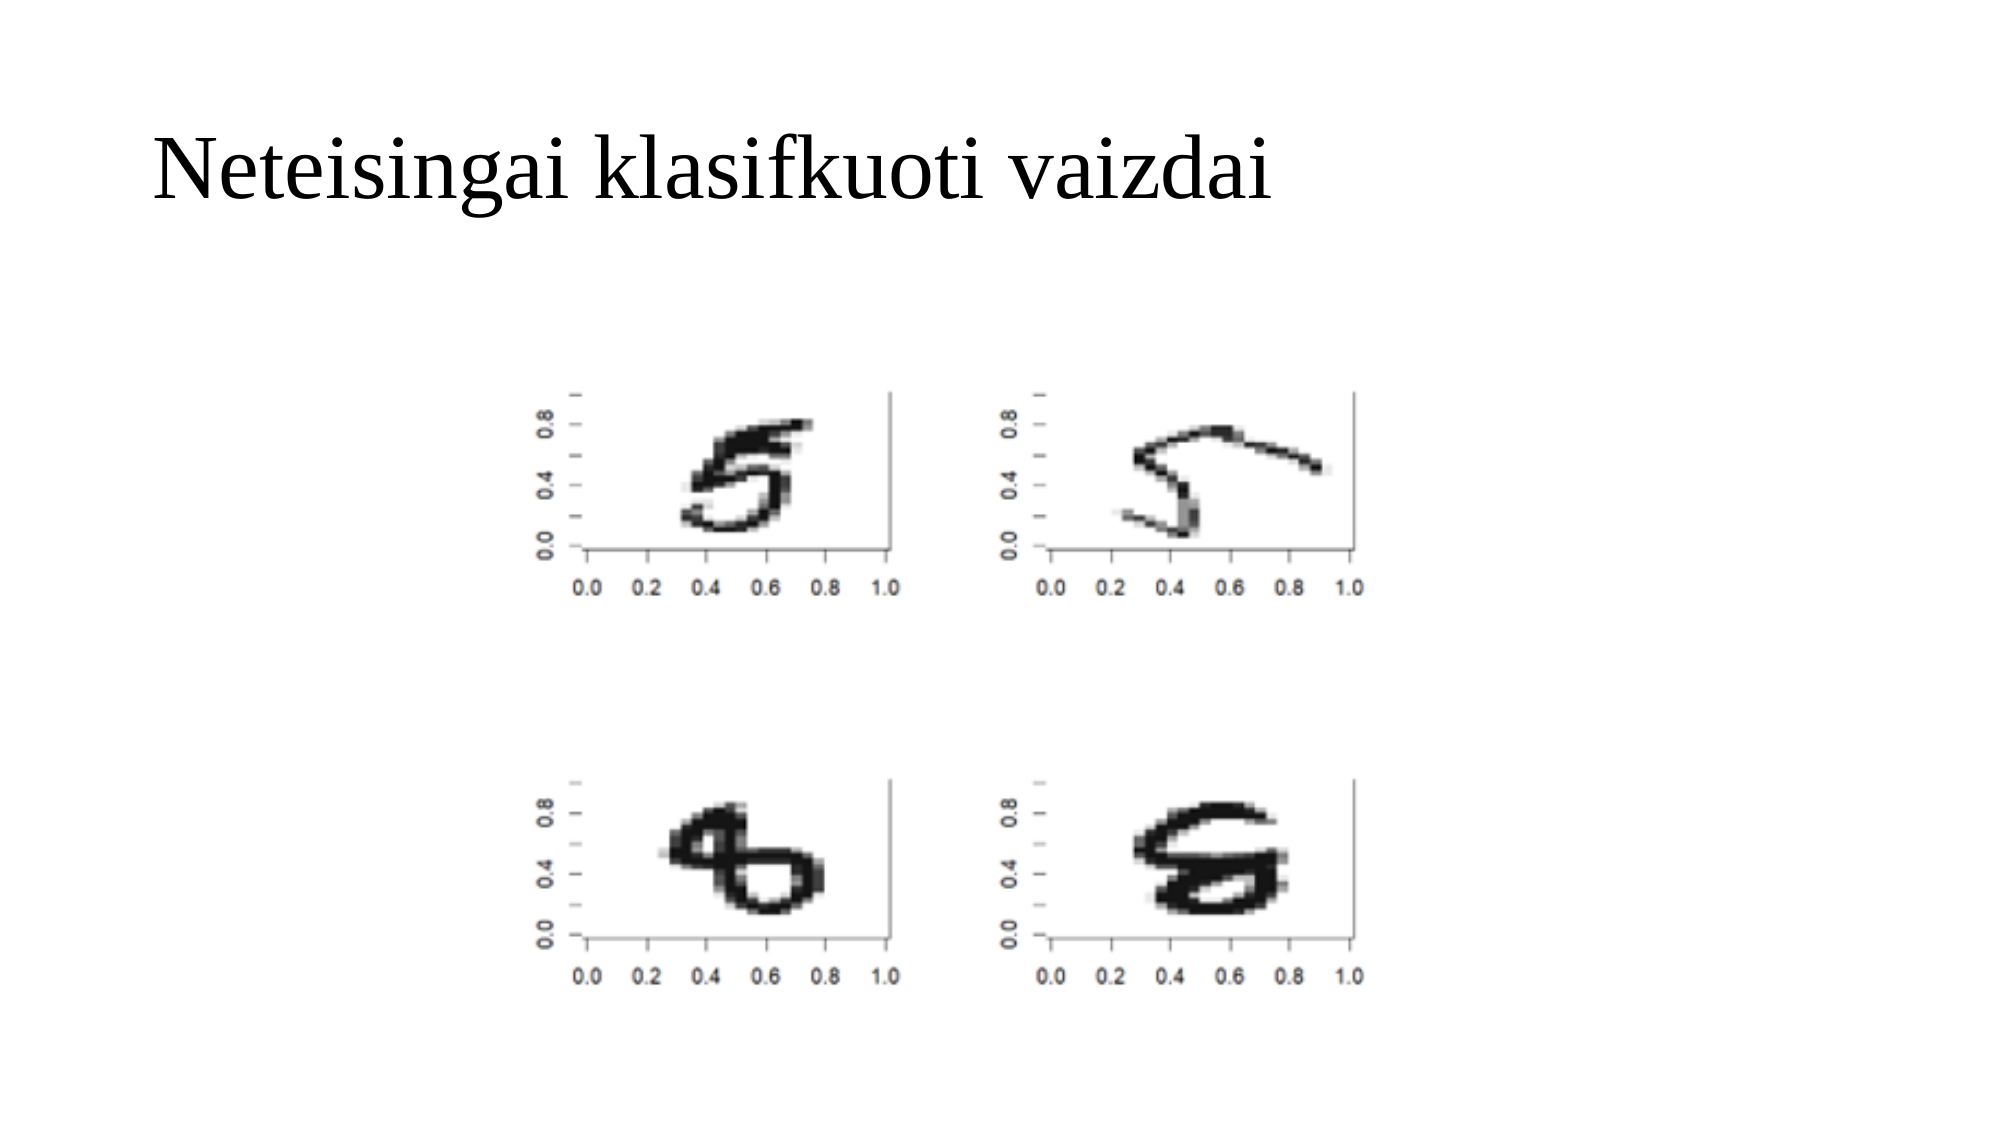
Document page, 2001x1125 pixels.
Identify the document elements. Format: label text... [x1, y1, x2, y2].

title Neteisingai klasifkuoti vaizdai [137, 59, 1863, 278]
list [480, 290, 1408, 1066]
